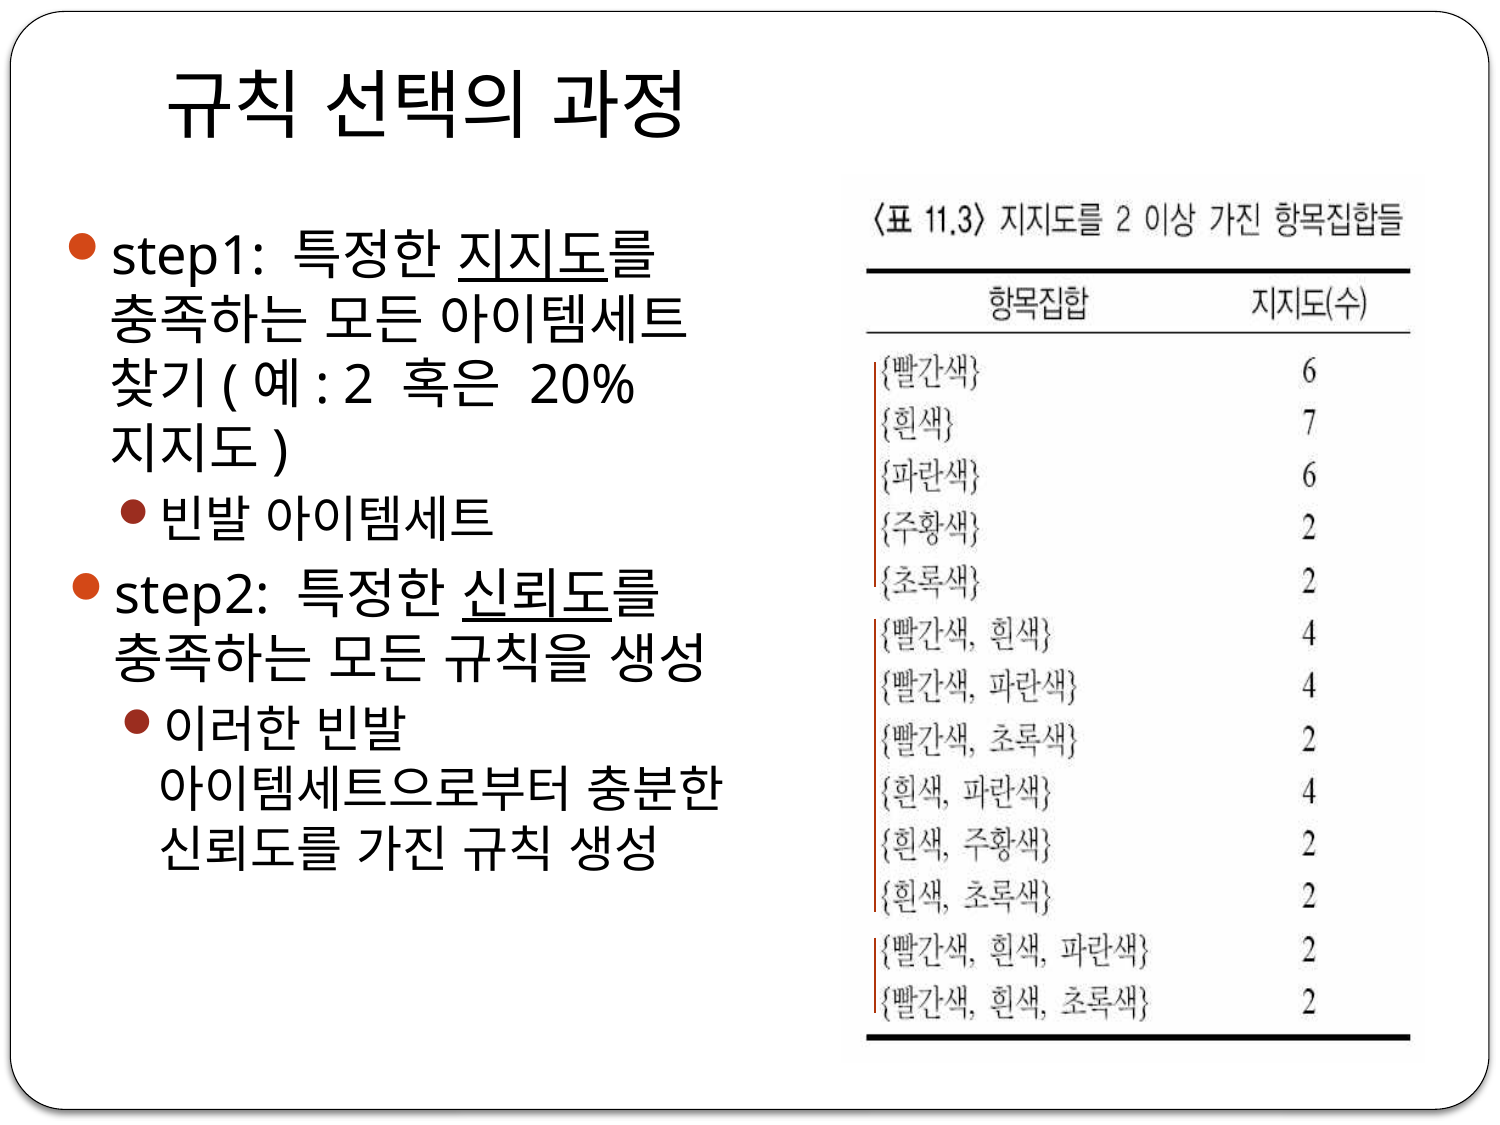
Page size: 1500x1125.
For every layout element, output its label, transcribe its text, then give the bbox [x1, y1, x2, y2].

title 규칙 선택의 과정 [150, 45, 1425, 163]
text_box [841, 174, 1426, 1063]
list step1: 특정한 지지도를 충족하는 모든 아이템세트 찾기(예: 2 혹은 20% 지지도) 빈발 아이템세트 step2: 특정한 신뢰도를 충족하는 모든 규칙을 생성 이러한 빈발 아이템세트으로부터 충분한 신뢰도를 가진 규칙 생성 [50, 212, 813, 825]
